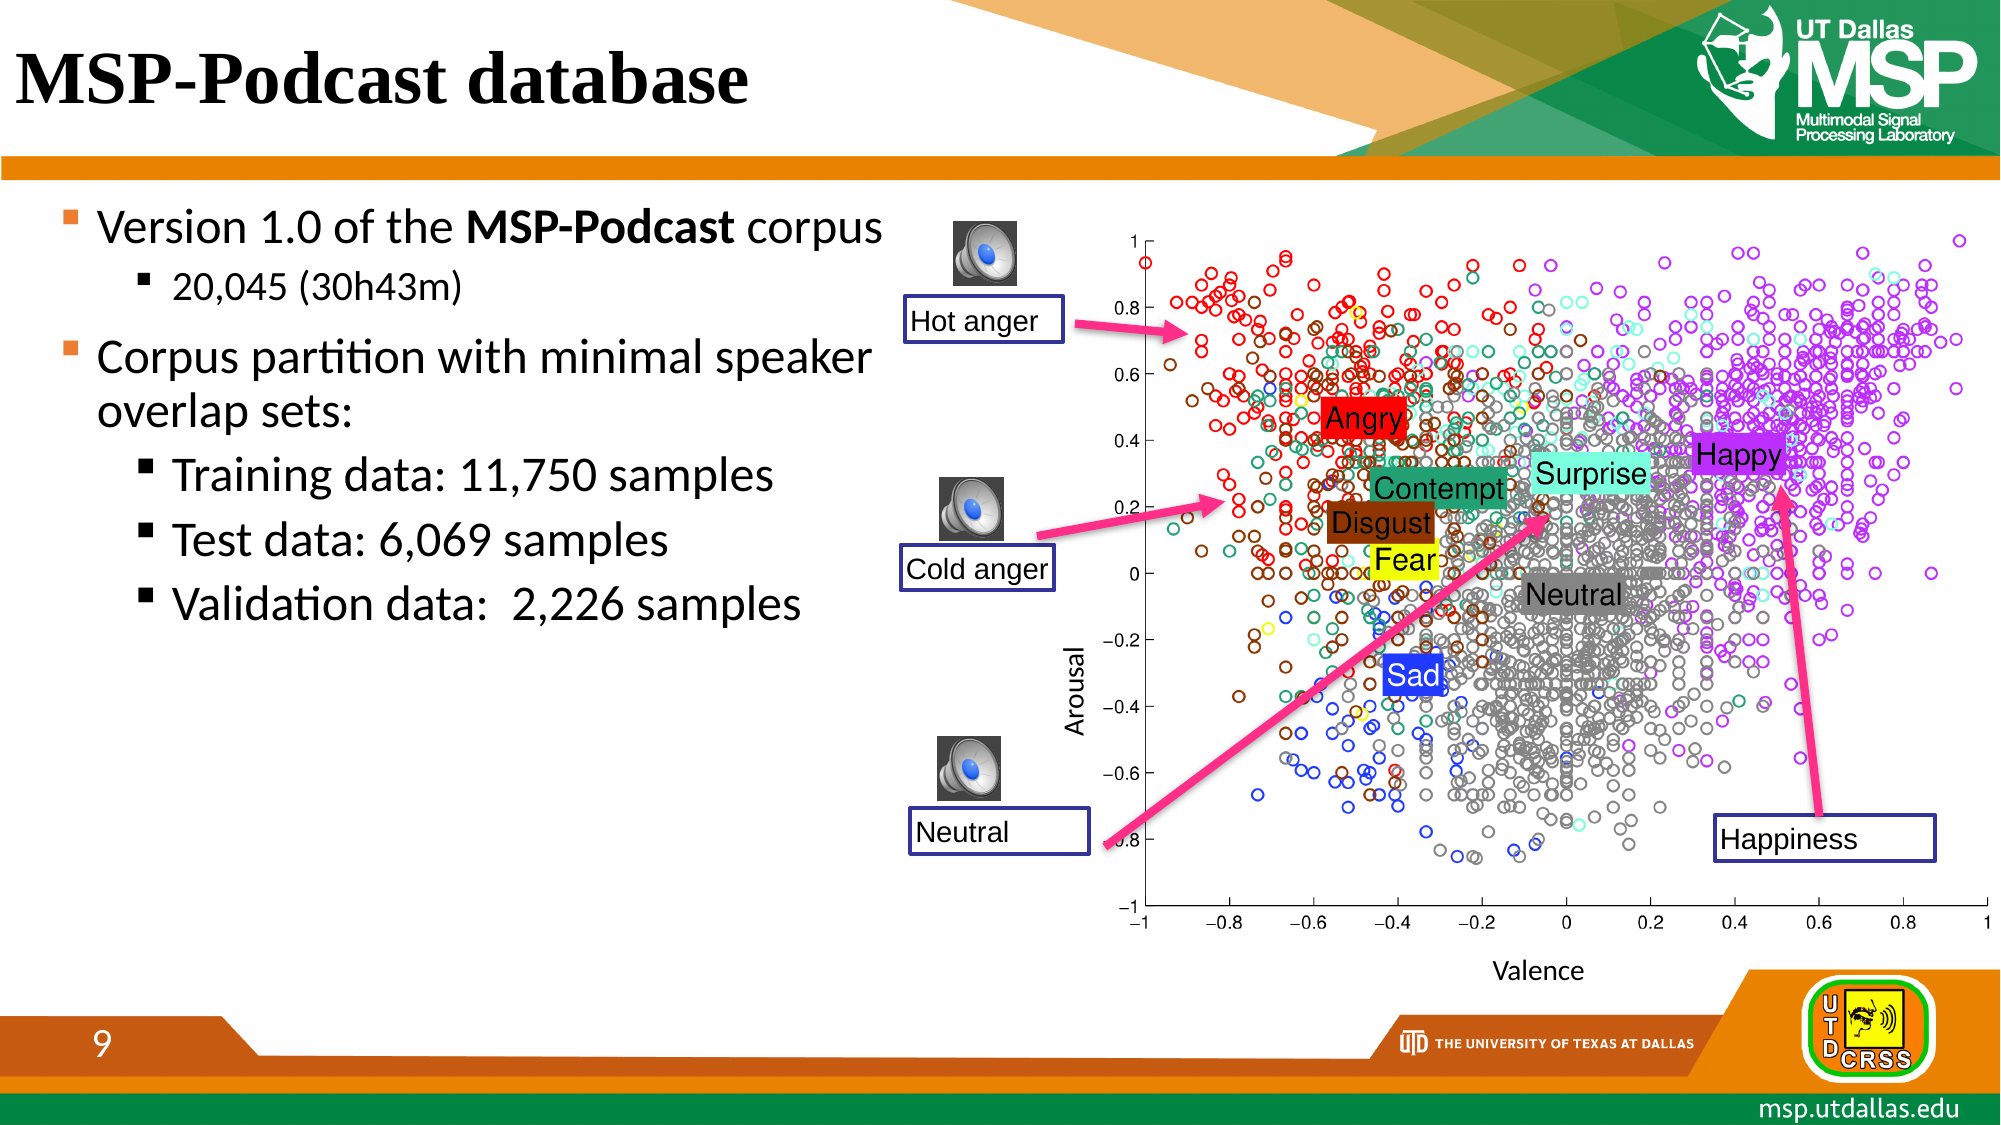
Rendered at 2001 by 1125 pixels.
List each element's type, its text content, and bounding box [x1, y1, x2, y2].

text_box Neutral [910, 808, 1089, 854]
text_box Hot anger [904, 296, 1063, 342]
title MSP-Podcast database [0, 0, 1725, 159]
text_box Cold anger [900, 544, 1055, 591]
picture [0, 0, 2001, 1125]
list Version 1.0 of the MSP-Podcast corpus 20,045 (30h43m) Corpus partition with minimal speaker overlap sets: Training data: 11,750 samples Test data: 6,069 samples Validation data: 2,226 samples [44, 192, 914, 880]
text_box Valence [1487, 946, 1591, 992]
text_box Arousal [1049, 640, 1095, 742]
